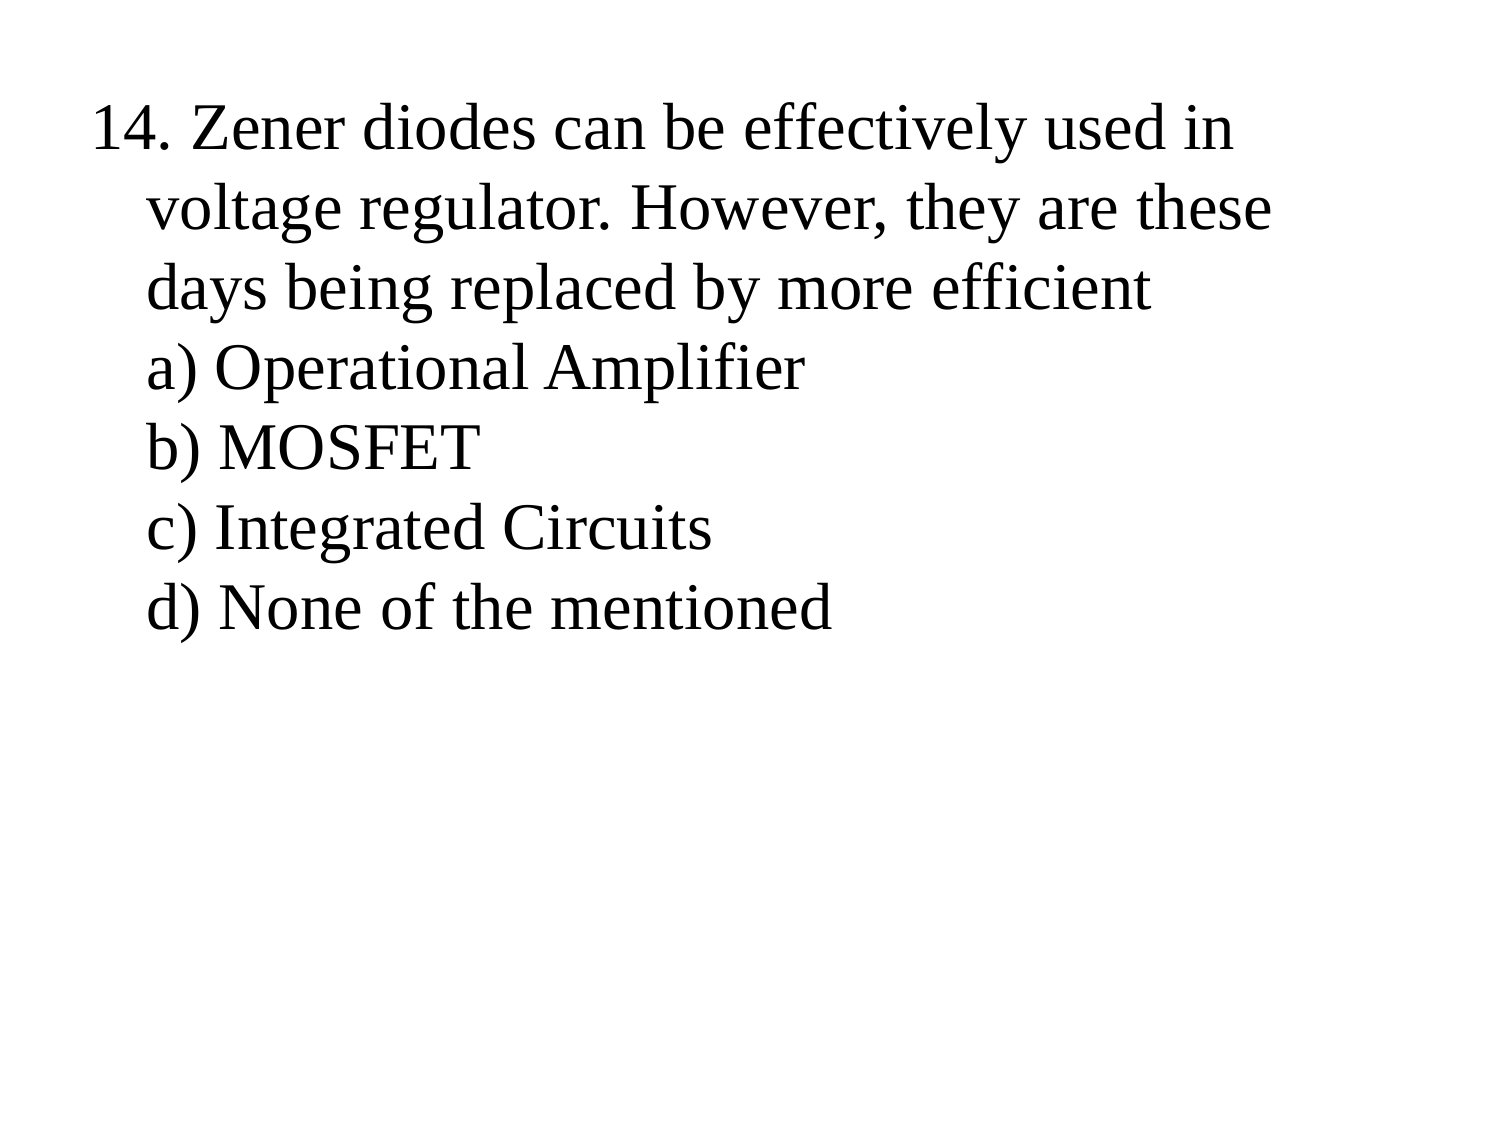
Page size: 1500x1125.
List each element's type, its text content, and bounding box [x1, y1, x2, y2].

list 14. Zener diodes can be effectively used in voltage regulator. However, they are these days being replaced by more efficient a) Operational Amplifier b) MOSFET c) Integrated Circuits d) None of the mentioned [75, 75, 1425, 818]
